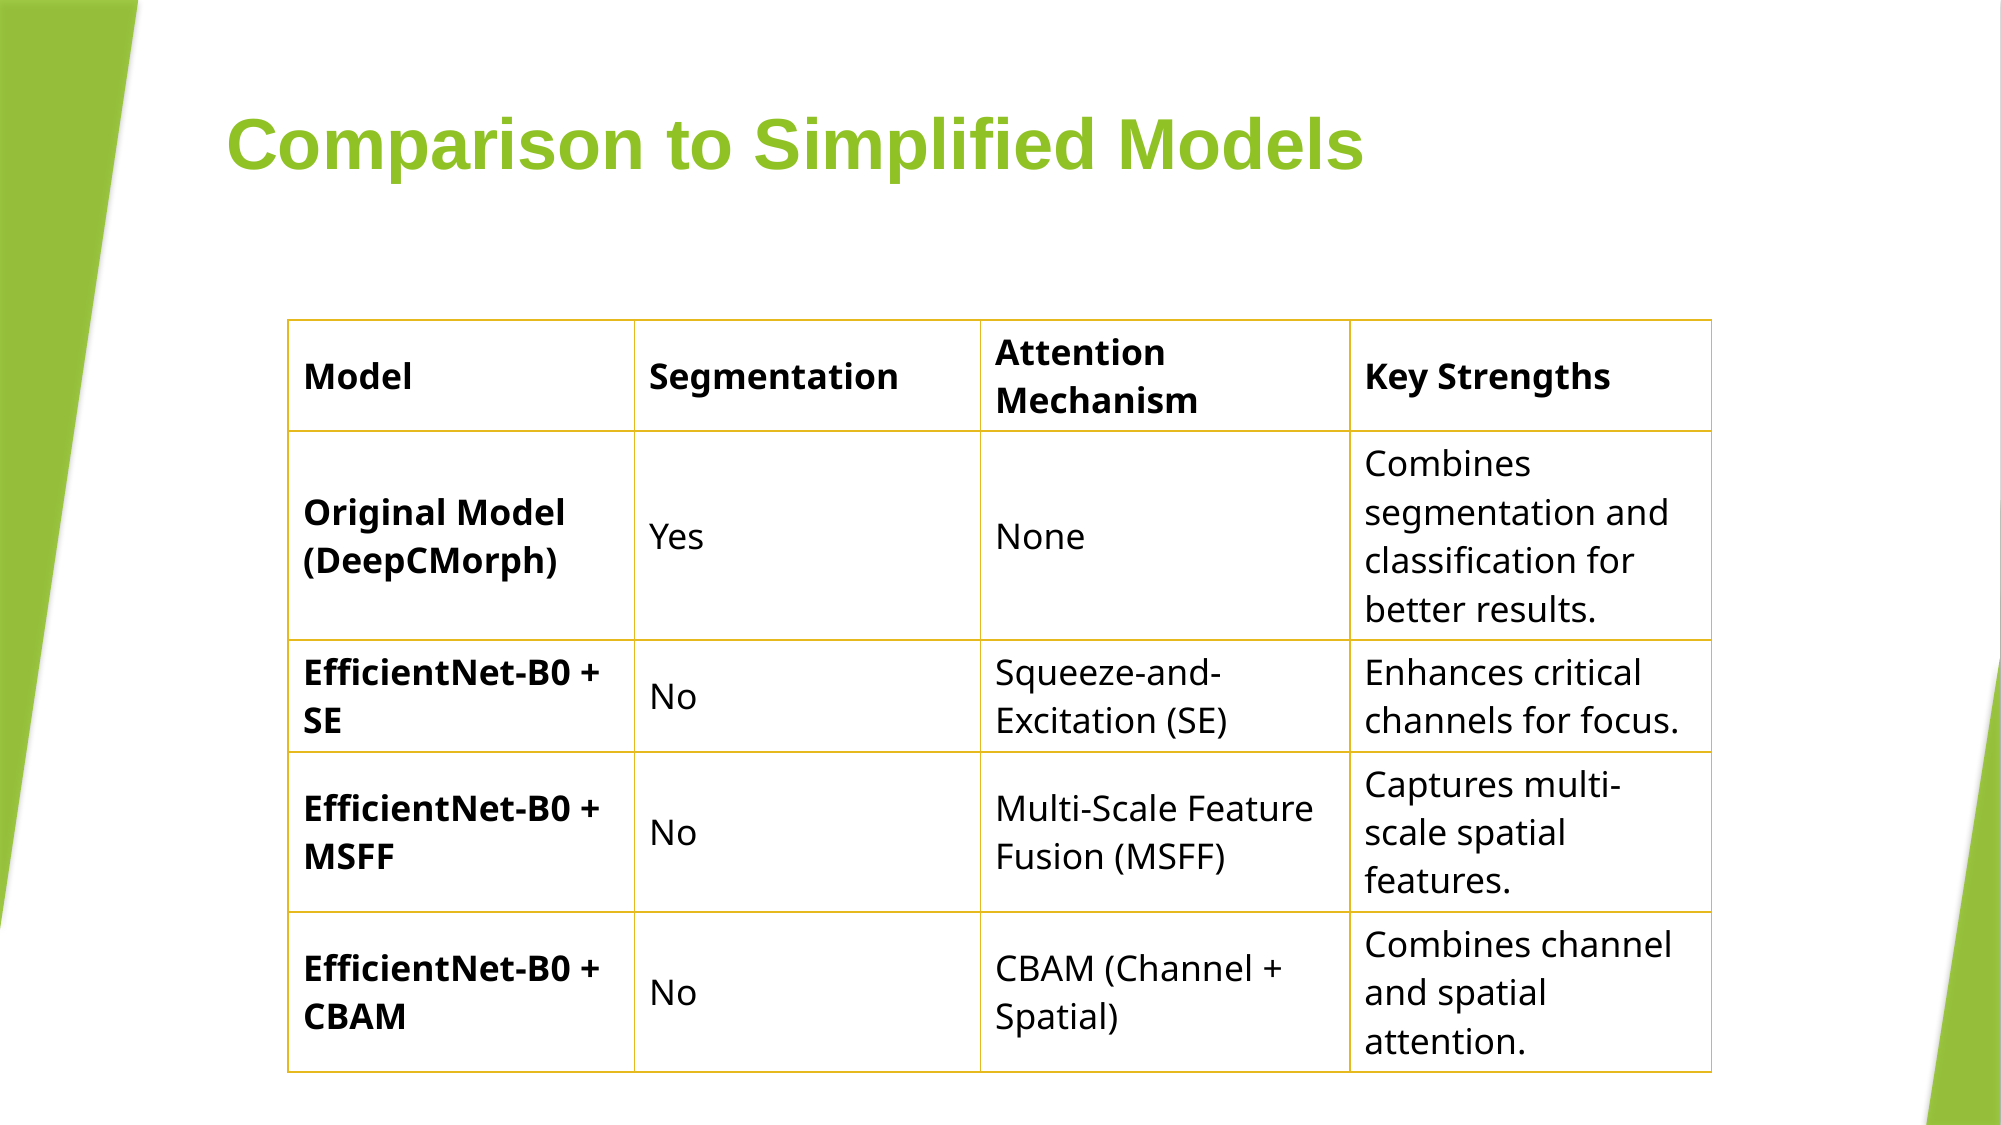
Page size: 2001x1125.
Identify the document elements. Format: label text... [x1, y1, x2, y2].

table_cell Captures multi-scale spatial features. [1351, 753, 1711, 911]
table_header Segmentation [635, 321, 980, 430]
table_cell Original Model (DeepCMorph) [289, 432, 634, 639]
table_cell EfficientNet-B0 + SE [289, 641, 634, 751]
title Comparison to Simplified Models [211, 99, 1884, 281]
table_cell CBAM (Channel + Spatial) [981, 913, 1349, 1071]
table_cell Enhances critical channels for focus. [1351, 641, 1711, 751]
table_header Attention Mechanism [981, 321, 1349, 430]
table_cell None [981, 432, 1349, 639]
table_cell Combines segmentation and classification for better results. [1351, 432, 1711, 639]
text_box [0, 0, 140, 931]
table_header Model [289, 321, 634, 430]
table_cell Combines channel and spatial attention. [1351, 913, 1711, 1071]
table_cell No [635, 753, 980, 911]
table_cell Yes [635, 432, 980, 639]
table_cell EfficientNet-B0 + CBAM [289, 913, 634, 1071]
text_box [1925, 657, 2000, 1125]
table_cell No [635, 913, 980, 1071]
table_cell EfficientNet-B0 + MSFF [289, 753, 634, 911]
text_box [0, 0, 2000, 1125]
table_cell Multi-Scale Feature Fusion (MSFF) [981, 753, 1349, 911]
table_cell No [635, 641, 980, 751]
table_header Key Strengths [1351, 321, 1711, 430]
table_cell Squeeze-and-Excitation (SE) [981, 641, 1349, 751]
